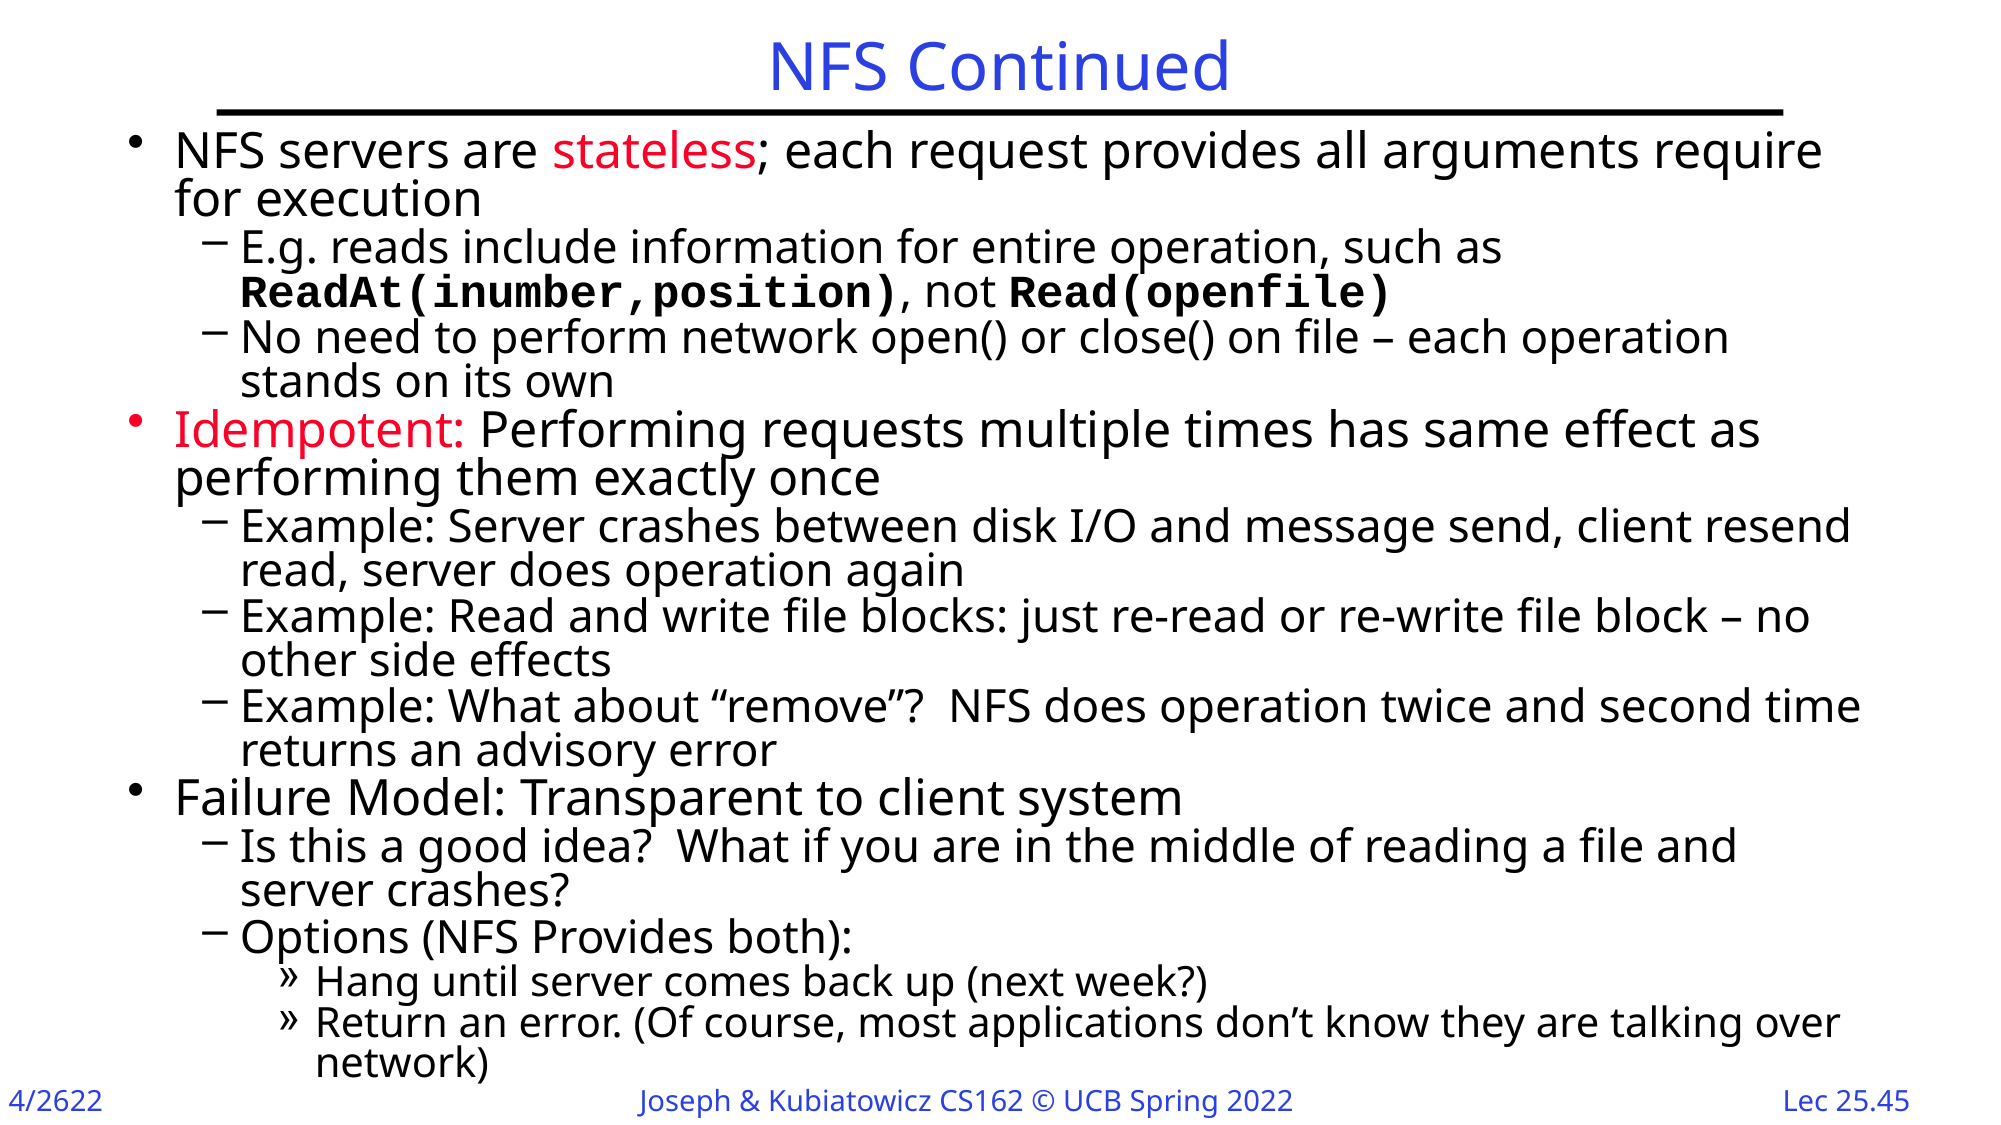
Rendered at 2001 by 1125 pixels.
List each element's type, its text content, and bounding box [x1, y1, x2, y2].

list NFS servers are stateless; each request provides all arguments require for execution E.g. reads include information for entire operation, such as ReadAt(inumber,position), not Read(openfile) No need to perform network open() or close() on file – each operation stands on its own Idempotent: Performing requests multiple times has same effect as performing them exactly once Example: Server crashes between disk I/O and message send, client resend read, server does operation again Example: Read and write file blocks: just re-read or re-write file block – no other side effects Example: What about “remove”? NFS does operation twice and second time returns an advisory error Failure Model: Transparent to client system Is this a good idea? What if you are in the middle of reading a file and server crashes? Options (NFS Provides both): Hang until server comes back up (next week?) Return an error. (Of course, most applications don’t know they are talking over network) [112, 122, 1888, 1113]
title NFS Continued [216, 24, 1784, 113]
